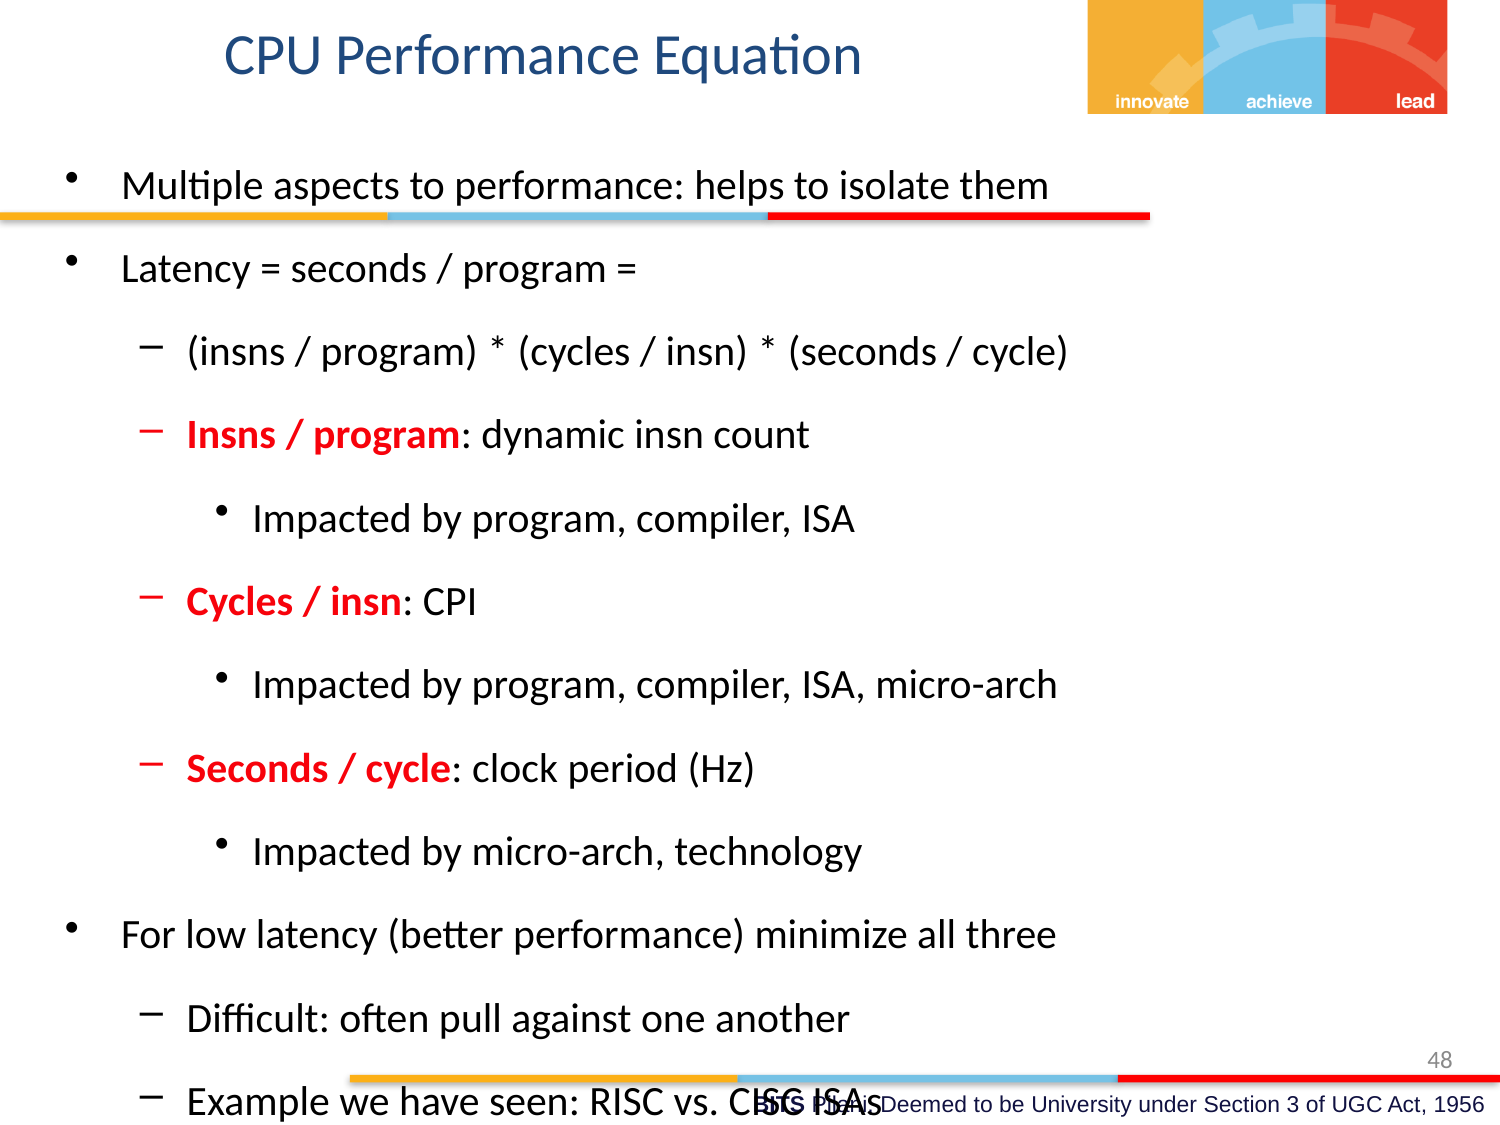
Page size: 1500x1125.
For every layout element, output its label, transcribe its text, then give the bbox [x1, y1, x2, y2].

text_box Multiple aspects to performance: helps to isolate them Latency = seconds / program = (insns / program) * (cycles / insn) * (seconds / cycle) Insns / program: dynamic insn count Impacted by program, compiler, ISA Cycles / insn: CPI Impacted by program, compiler, ISA, micro-arch Seconds / cycle: clock period (Hz) Impacted by micro-arch, technology For low latency (better performance) minimize all three Difficult: often pull against one another Example we have seen: RISC vs. CISC ISAs RISC: low CPI/clock period, high insn count CISC: low insn count, high CPI/clock period [49, 125, 1500, 988]
picture [1087, 0, 1448, 114]
title CPU Performance Equation [50, 2, 1038, 100]
slide_number 48 [1117, 1042, 1468, 1075]
